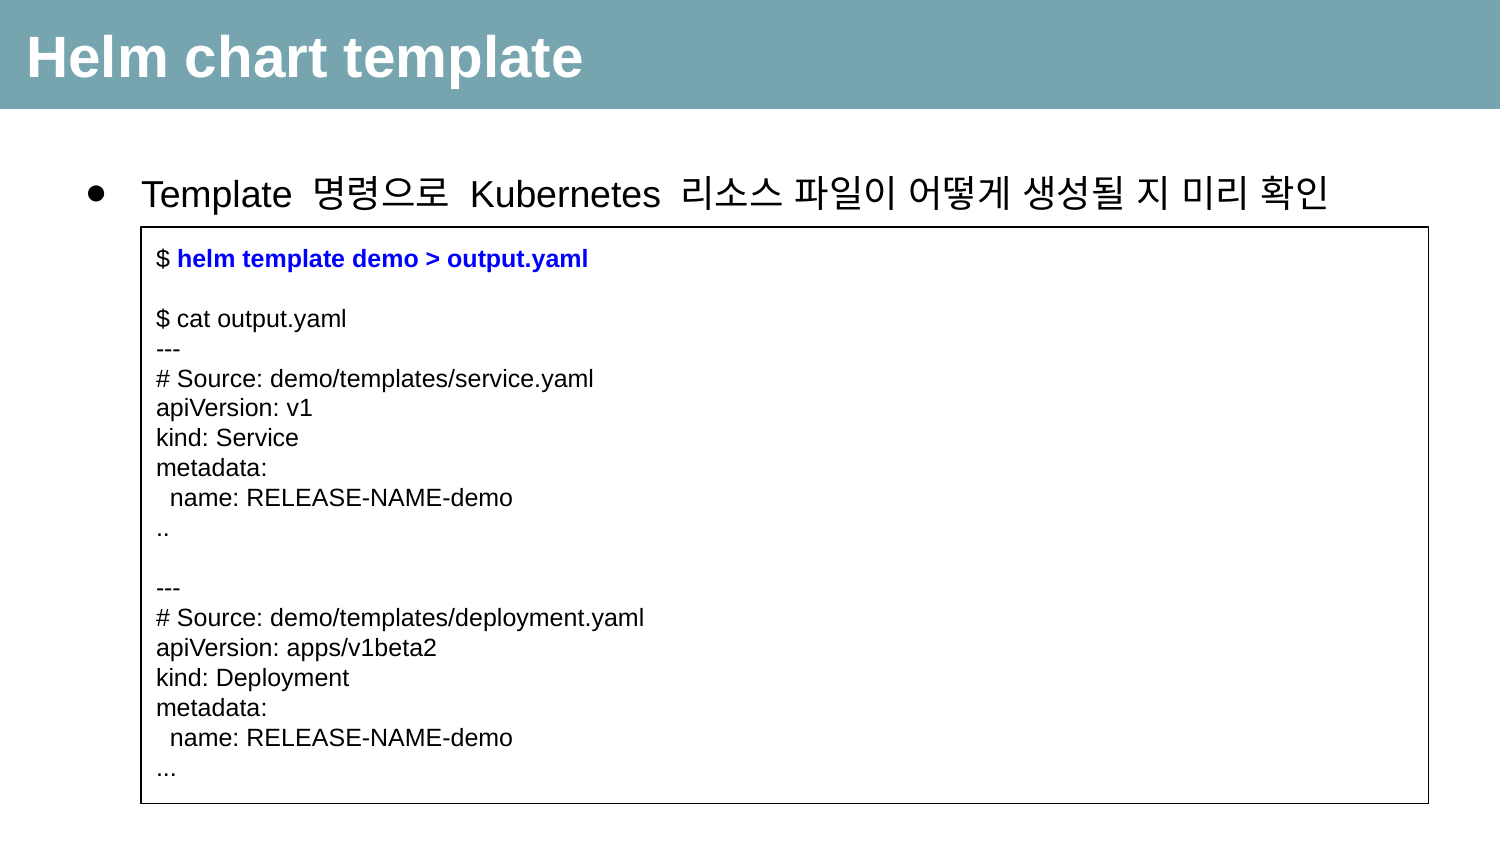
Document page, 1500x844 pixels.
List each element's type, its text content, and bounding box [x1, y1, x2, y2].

list Template 명령으로 Kubernetes 리소스 파일이 어떻게 생성될 지 미리 확인 [51, 132, 1449, 222]
text_box $ helm template demo > output.yaml $ cat output.yaml --- # Source: demo/templates/service.yaml apiVersion: v1 kind: Service metadata: name: RELEASE-NAME-demo .. --- # Source: demo/templates/deployment.yaml apiVersion: apps/v1beta2 kind: Deployment metadata: name: RELEASE-NAME-demo ... [141, 227, 1429, 804]
text_box Helm chart template [0, 0, 1500, 109]
